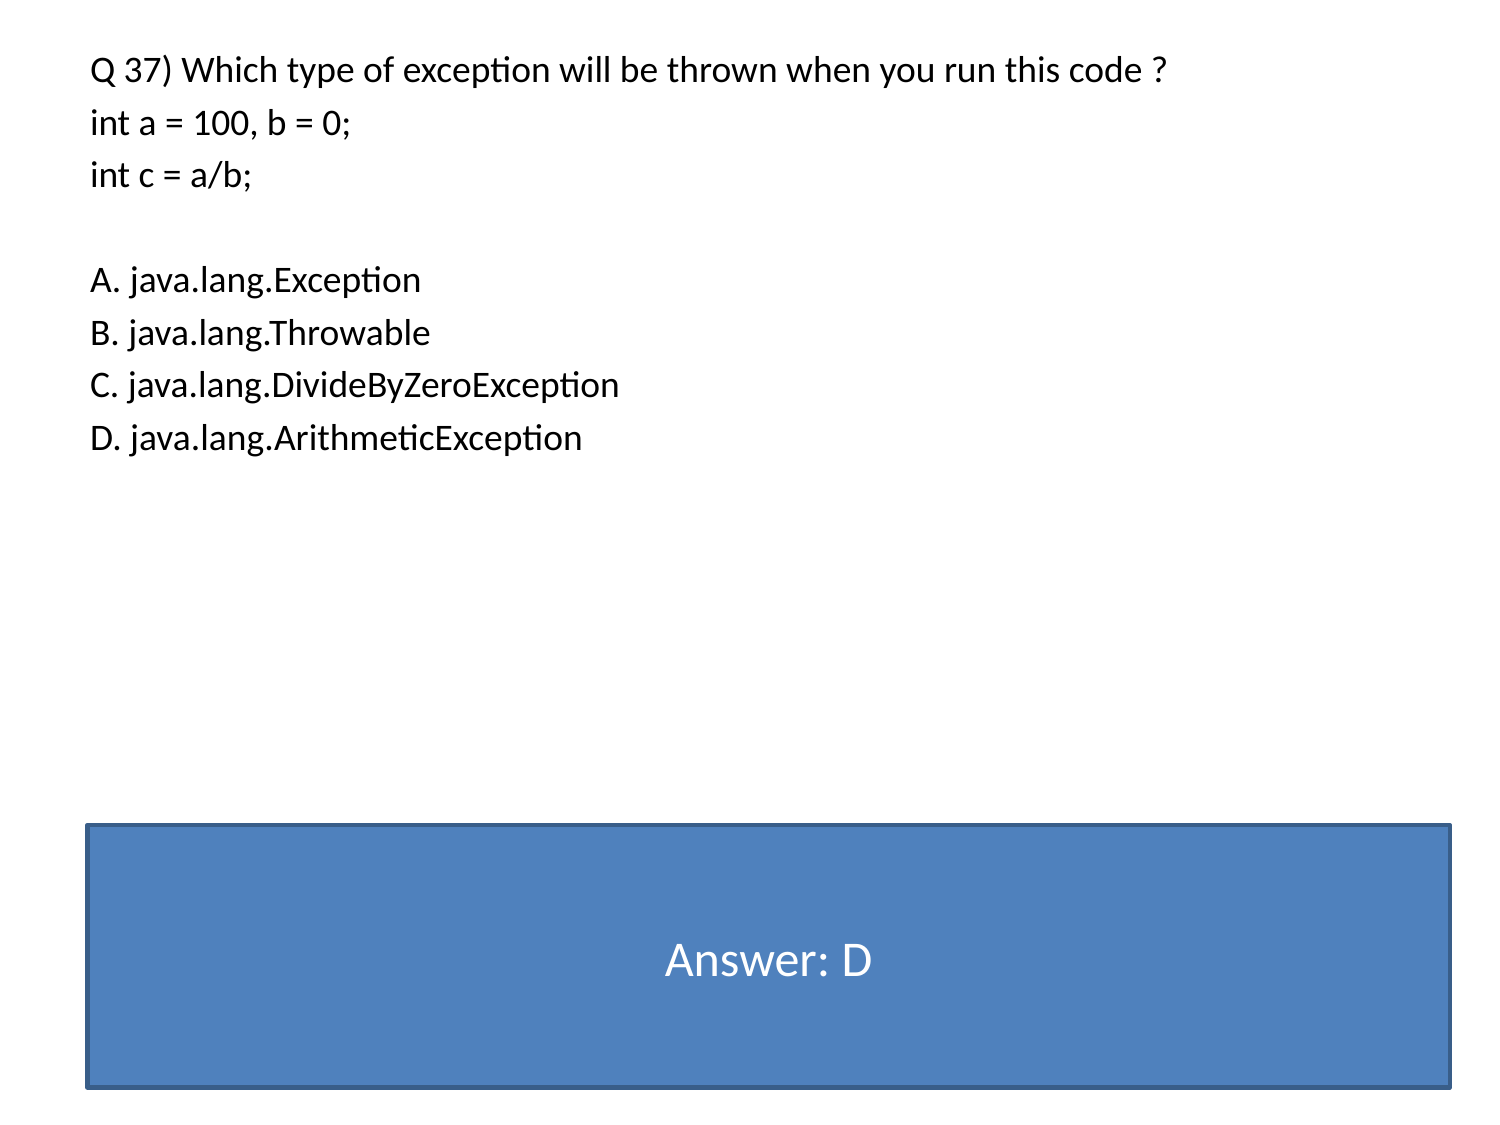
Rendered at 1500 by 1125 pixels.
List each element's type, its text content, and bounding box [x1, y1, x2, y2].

list Q 37) Which type of exception will be thrown when you run this code ? int a = 100, b = 0; int c = a/b; A. java.lang.Exception B. java.lang.Throwable C. java.lang.DivideByZeroException D. java.lang.ArithmeticException [75, 37, 1425, 1088]
text_box Answer: D [87, 825, 1450, 1088]
